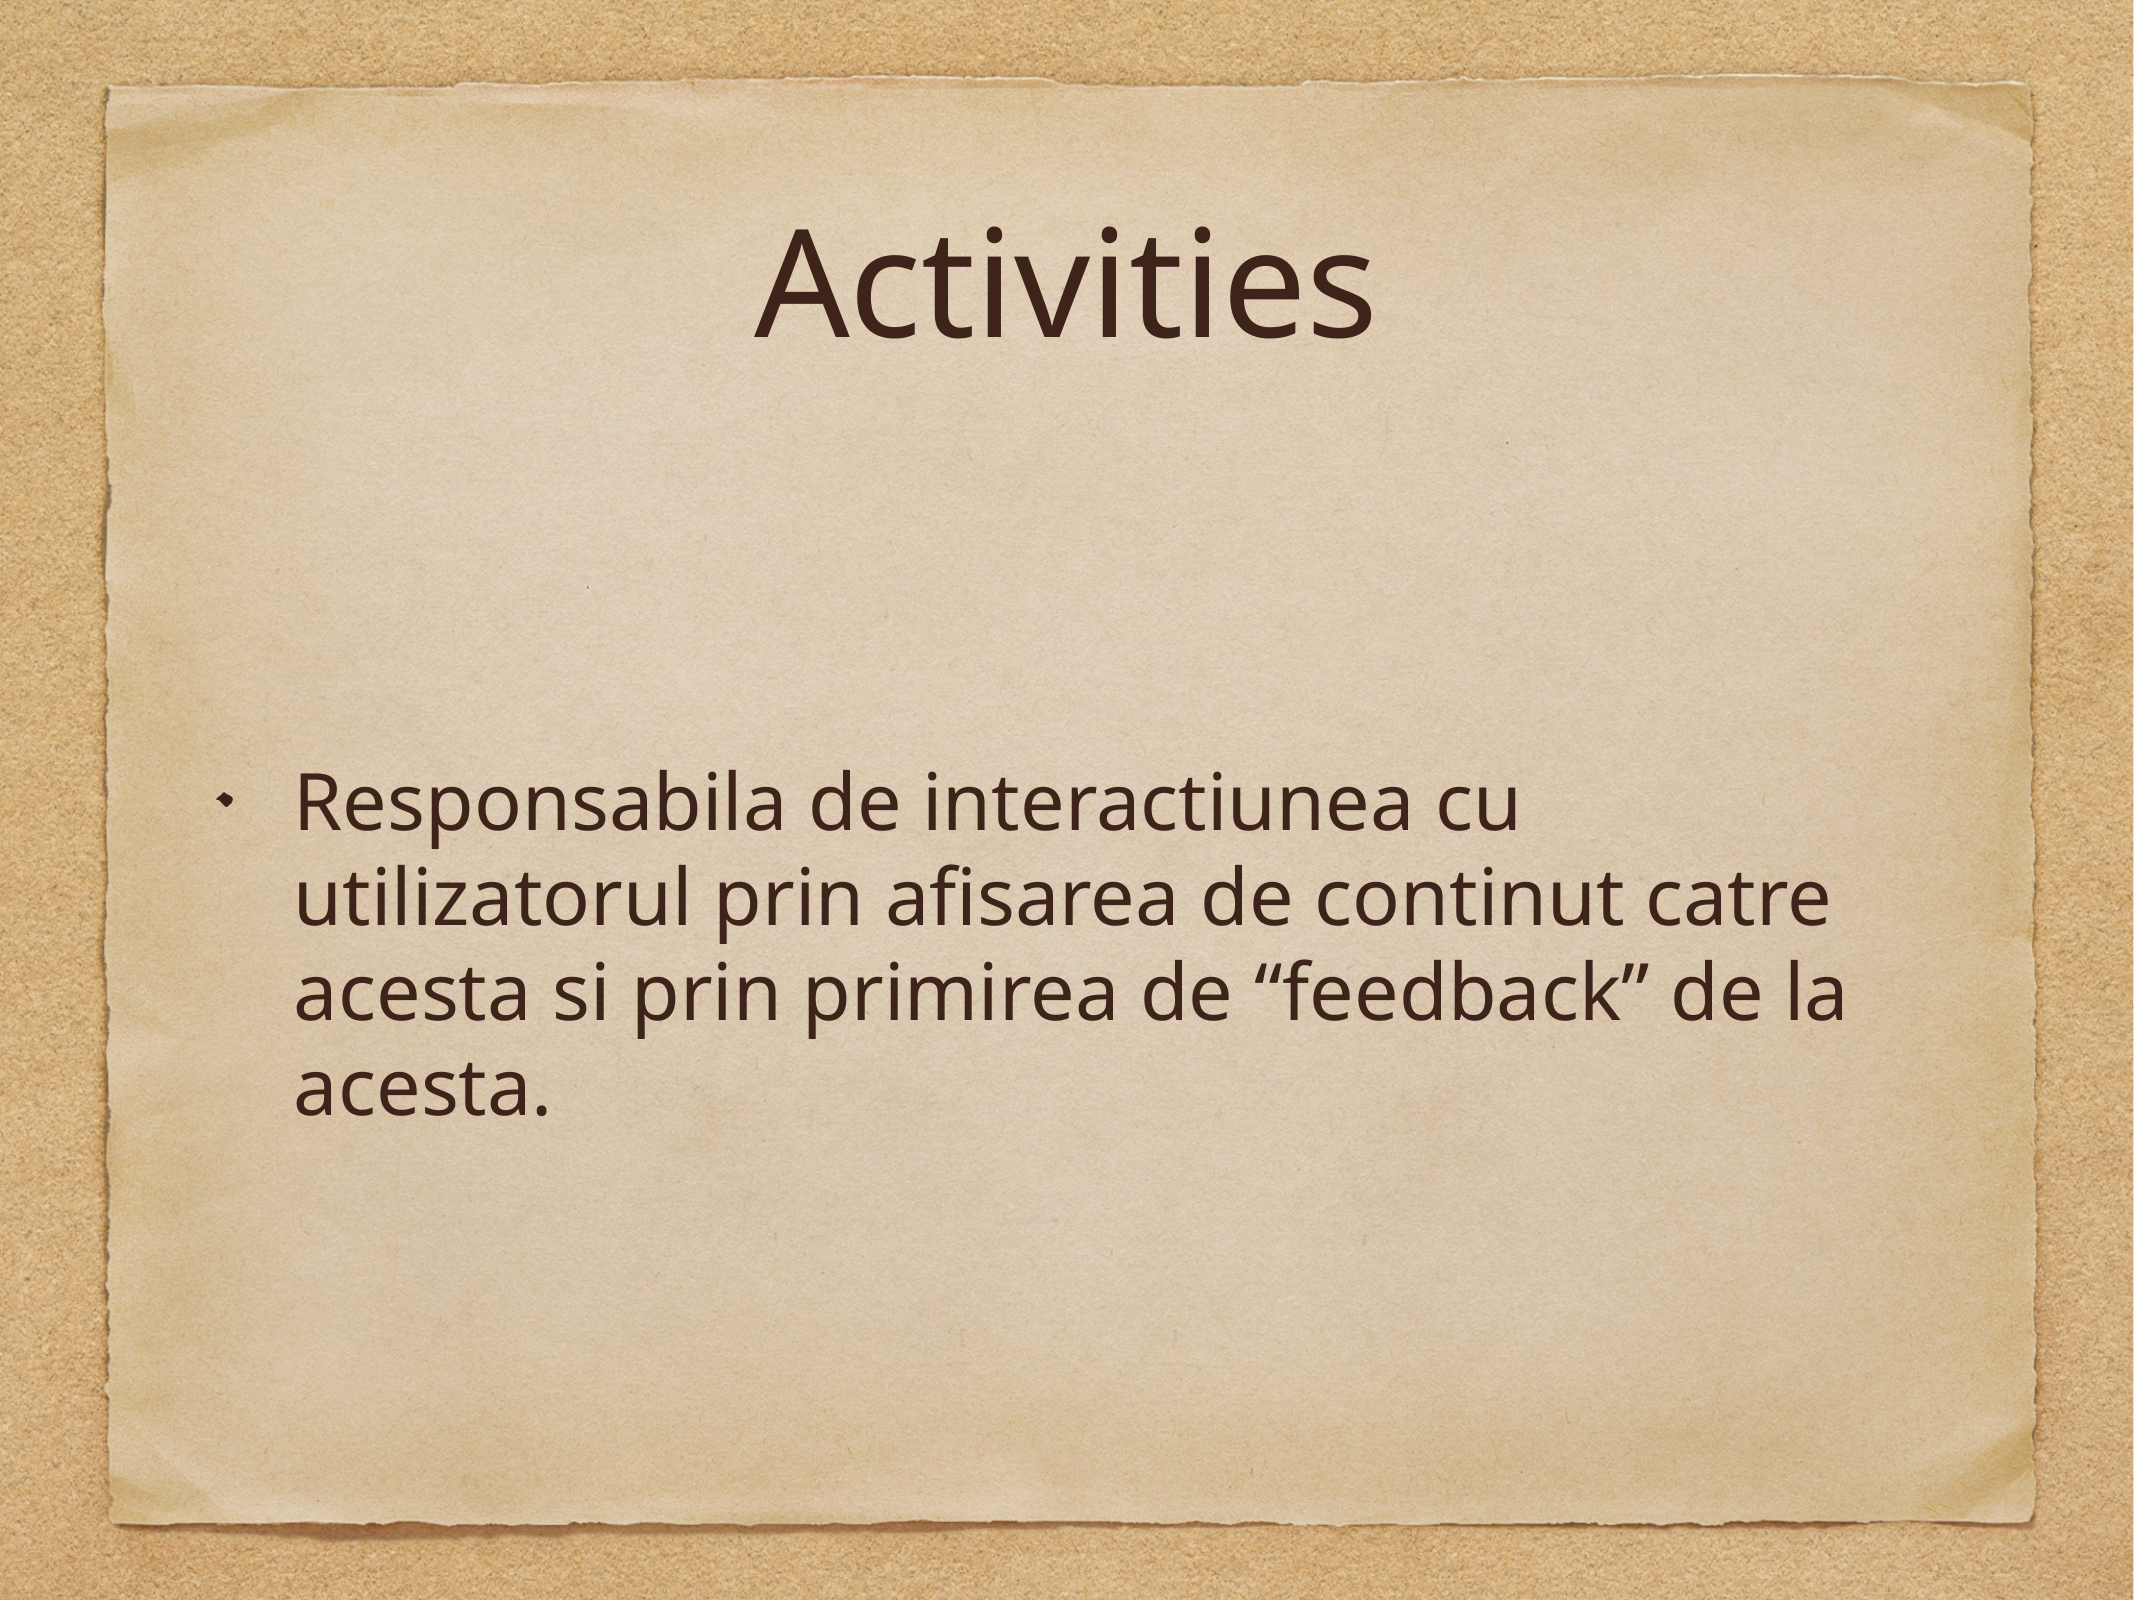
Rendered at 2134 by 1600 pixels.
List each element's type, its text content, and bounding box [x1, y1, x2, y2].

picture [0, 0, 2134, 1600]
list Responsabila de interactiunea cu utilizatorul prin afisarea de continut catre acesta si prin primirea de “feedback” de la acesta. [207, 461, 1926, 1422]
title Activities [207, 103, 1926, 451]
